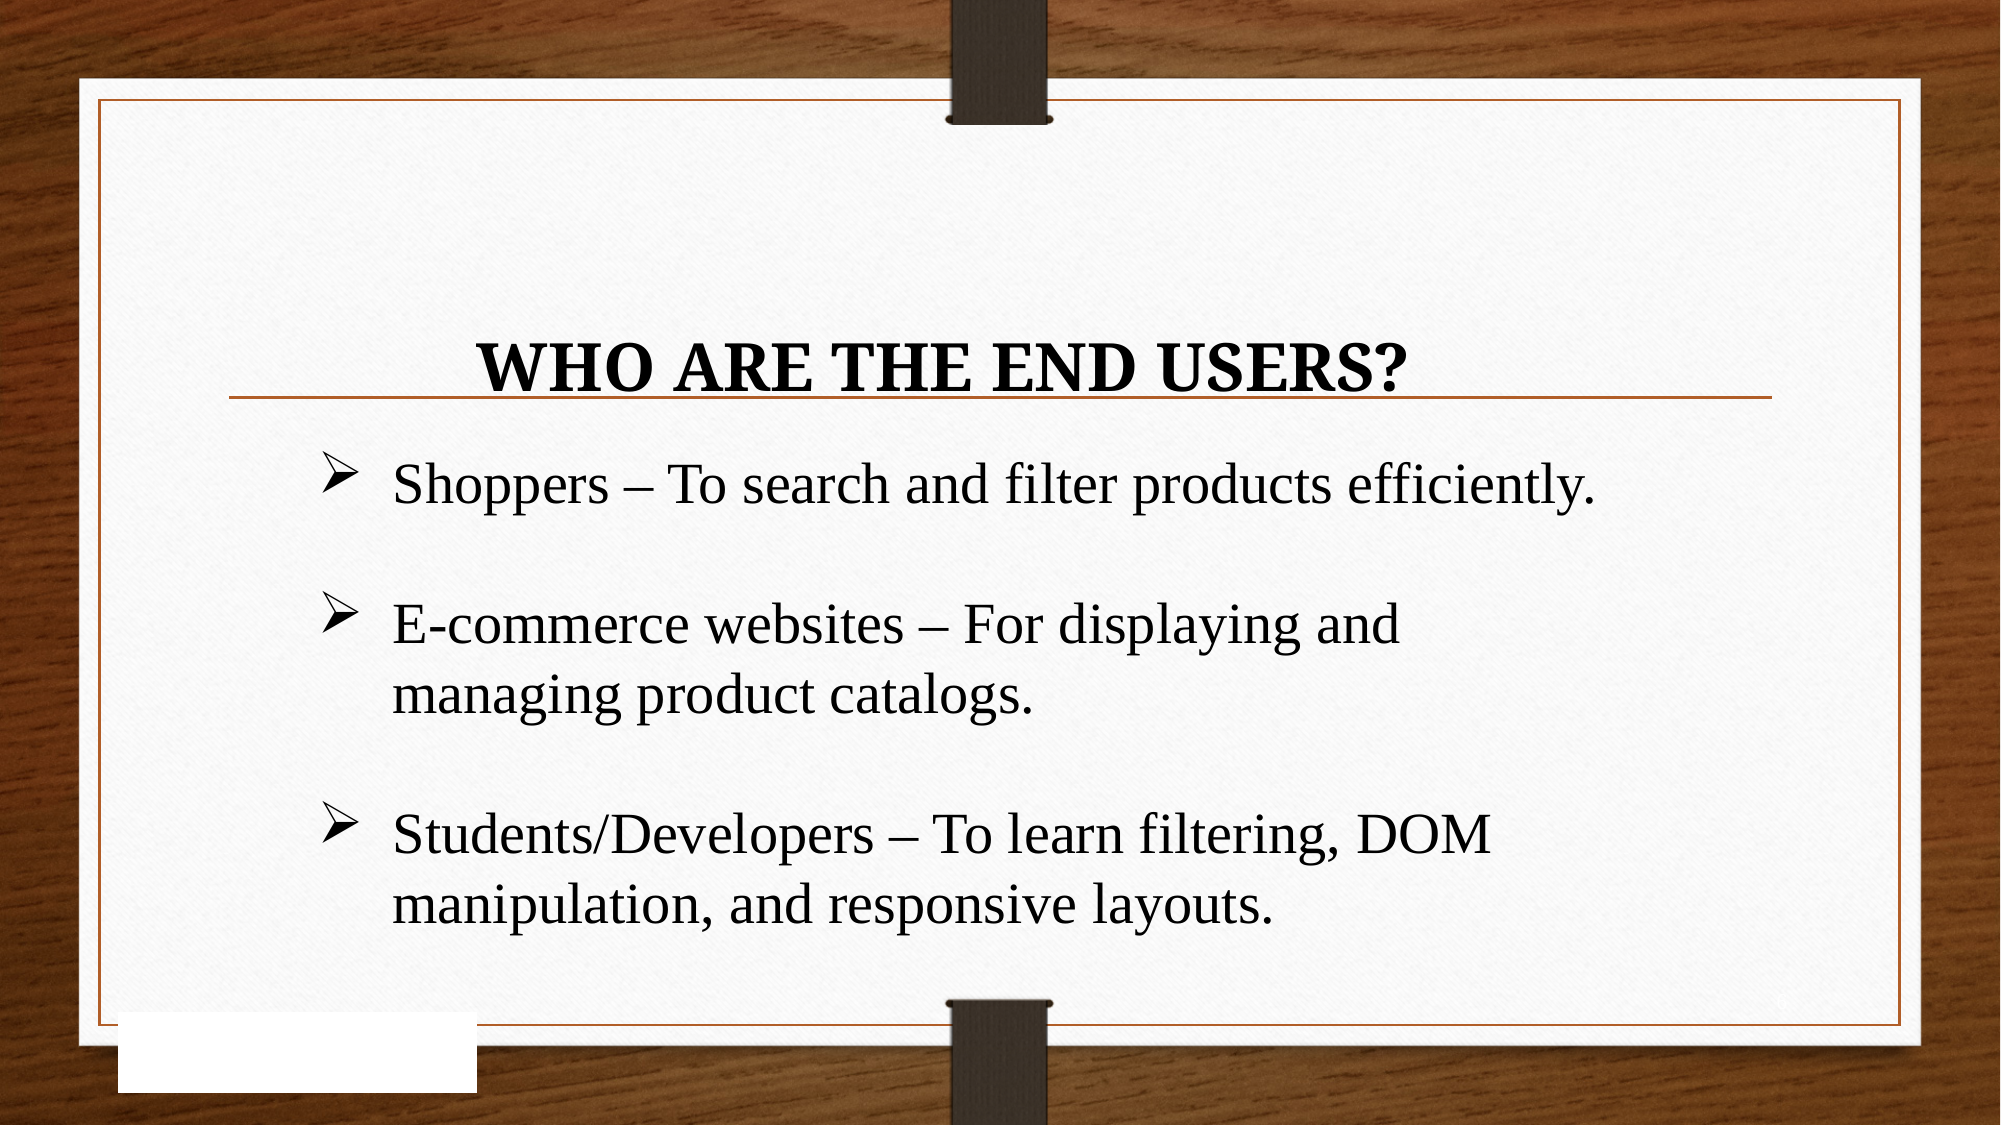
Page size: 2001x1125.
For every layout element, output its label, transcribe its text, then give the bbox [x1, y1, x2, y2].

text_box Shoppers – To search and filter products efficiently. E-commerce websites – For displaying and managing product catalogs. Students/Developers – To learn filtering, DOM manipulation, and responsive layouts. [303, 437, 1628, 943]
title WHO ARE THE END USERS? [412, 267, 1473, 437]
slide_number 6 [1698, 675, 1788, 1125]
picture [0, 0, 2001, 1125]
